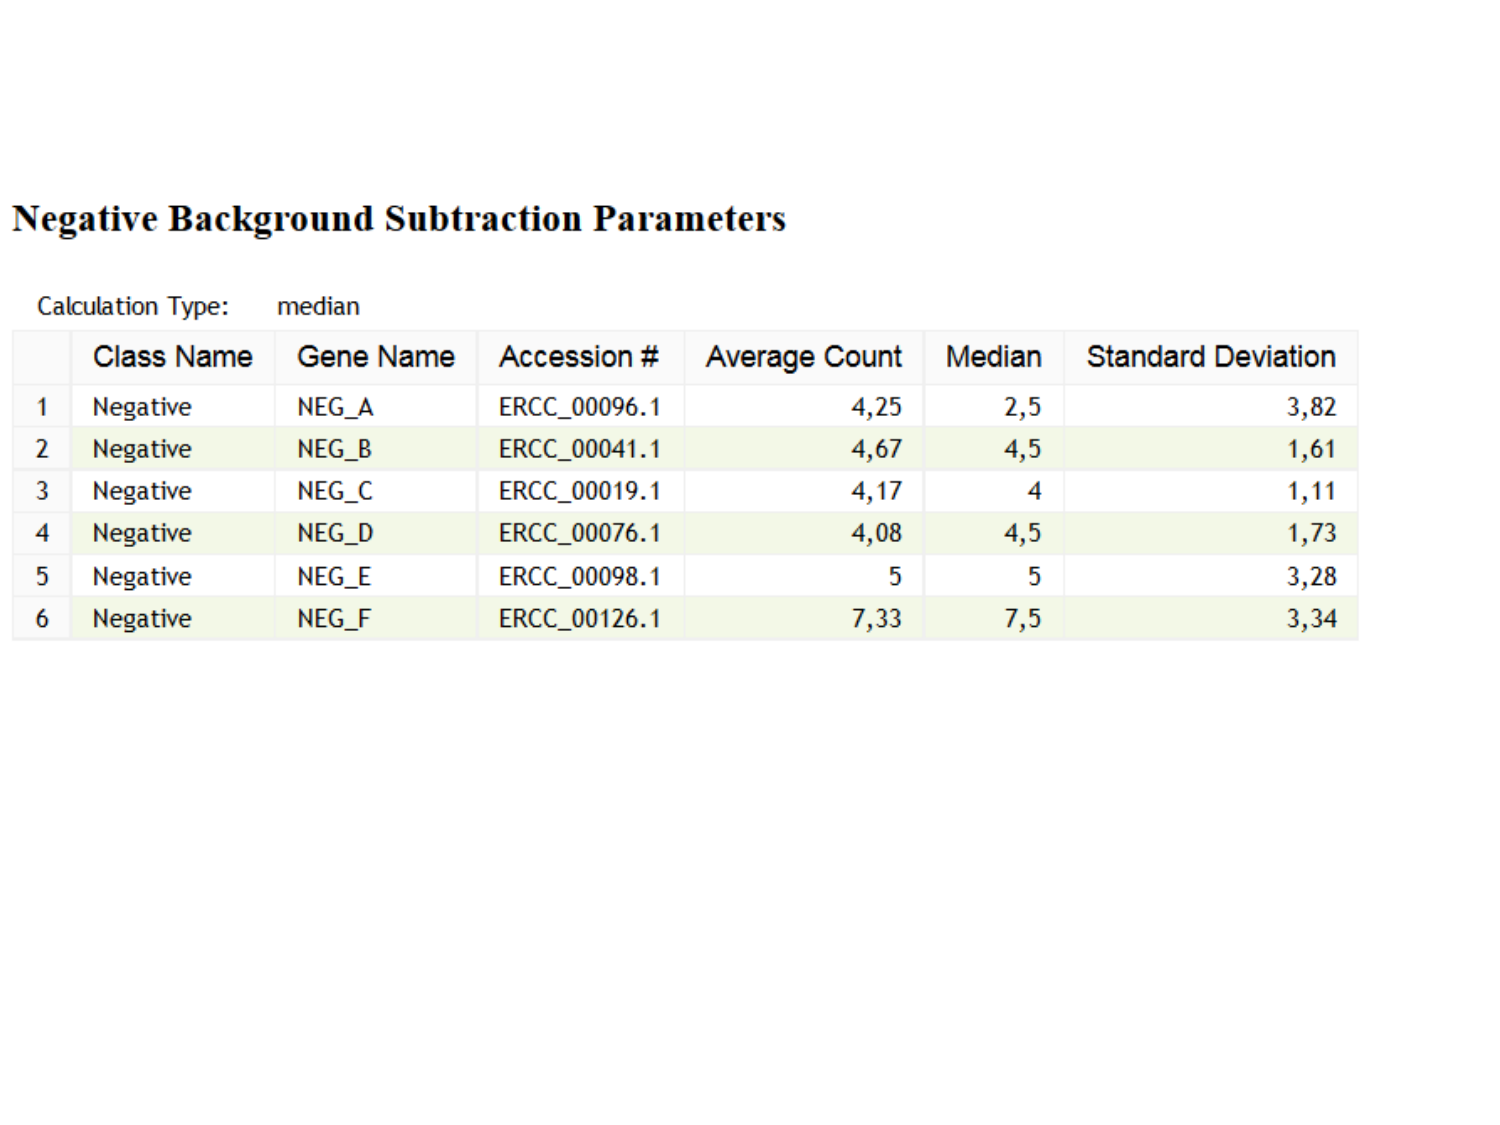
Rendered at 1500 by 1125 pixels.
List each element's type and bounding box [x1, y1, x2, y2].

picture [8, 172, 1500, 679]
